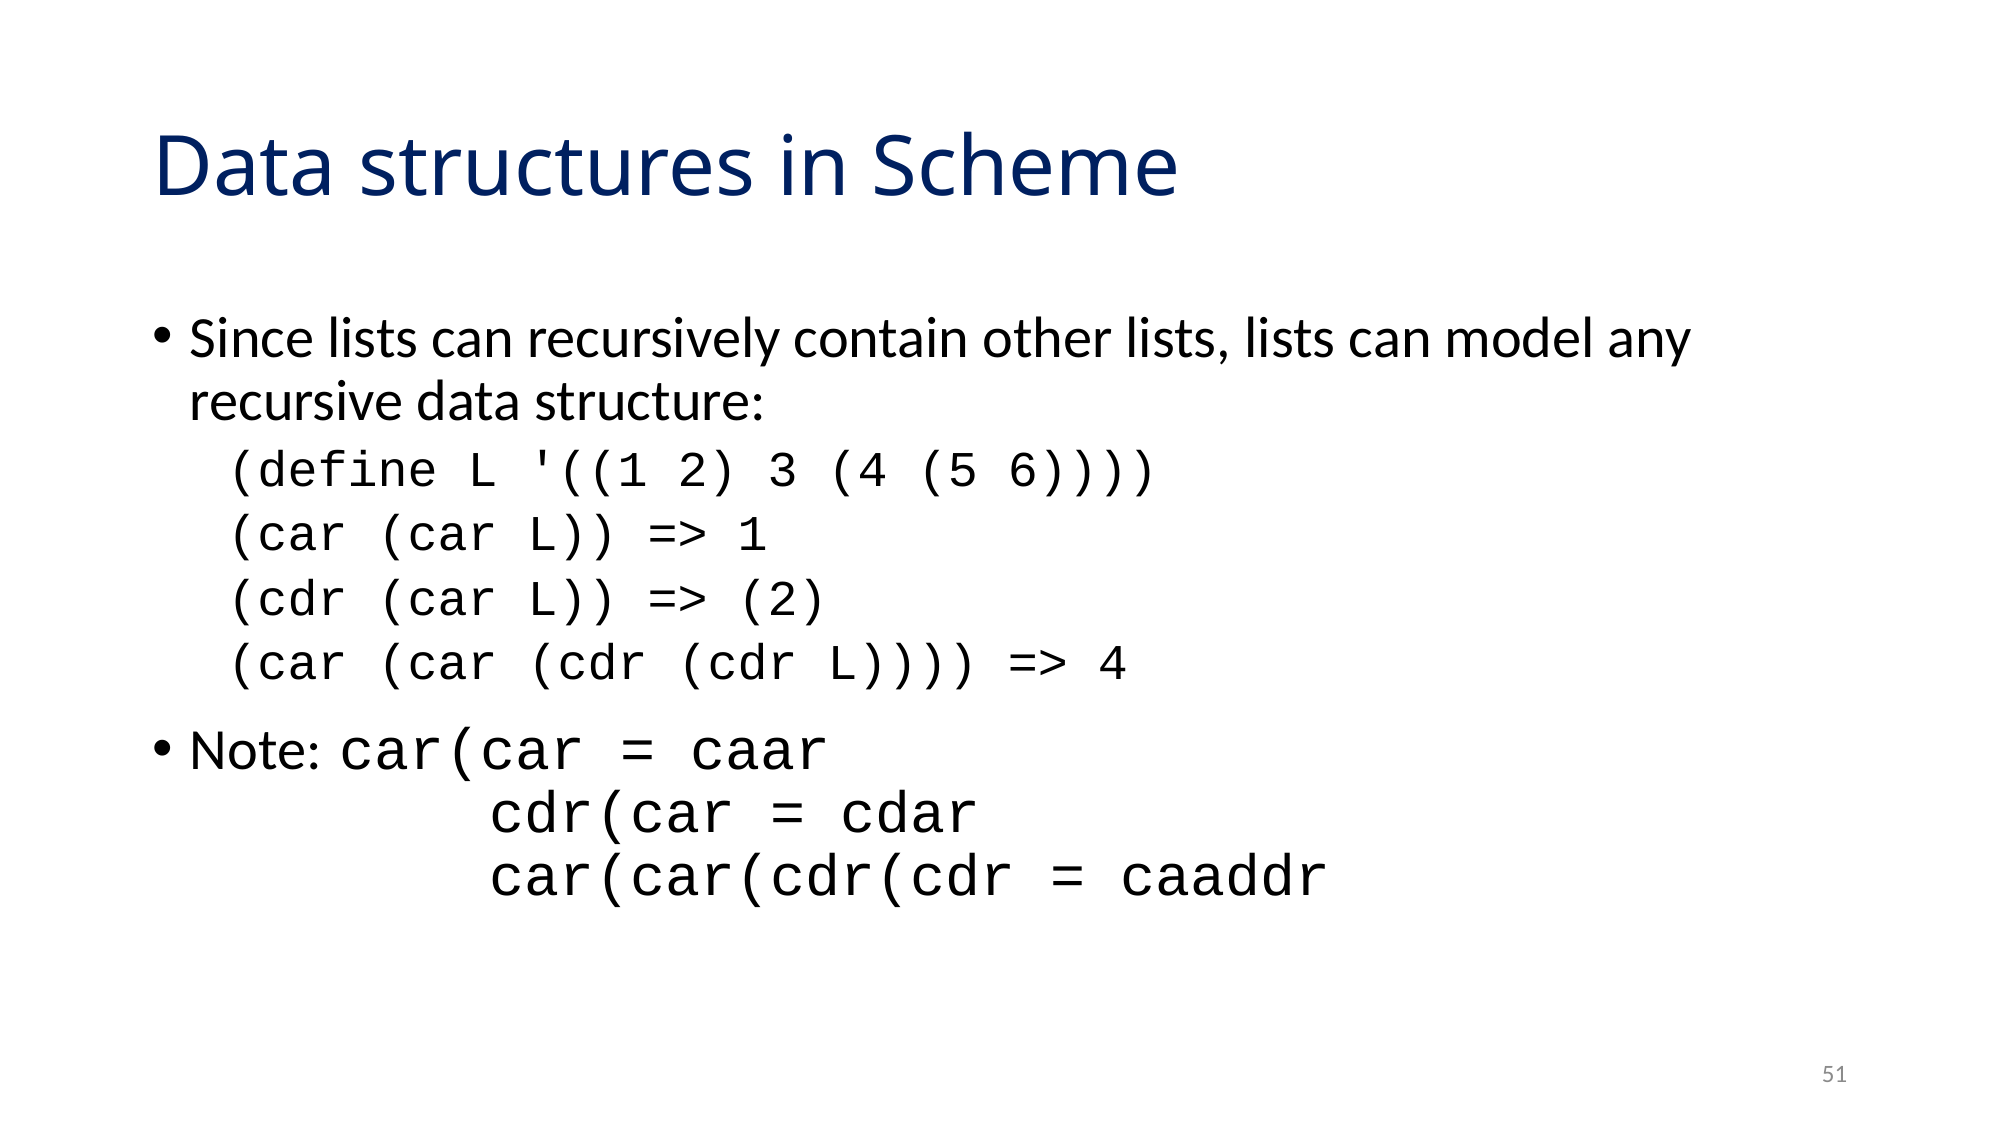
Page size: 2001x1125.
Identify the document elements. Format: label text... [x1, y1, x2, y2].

slide_number 51 [1412, 1042, 1863, 1103]
title Data structures in Scheme [137, 59, 1863, 278]
list Since lists can recursively contain other lists, lists can model any recursive data structure: (define L '((1 2) 3 (4 (5 6)))) (car (car L)) => 1 (cdr (car L)) => (2) (car (car (cdr (cdr L)))) => 4 Note: car(car = caar cdr(car = cdar car(car(cdr(cdr = caaddr [137, 299, 1863, 1014]
